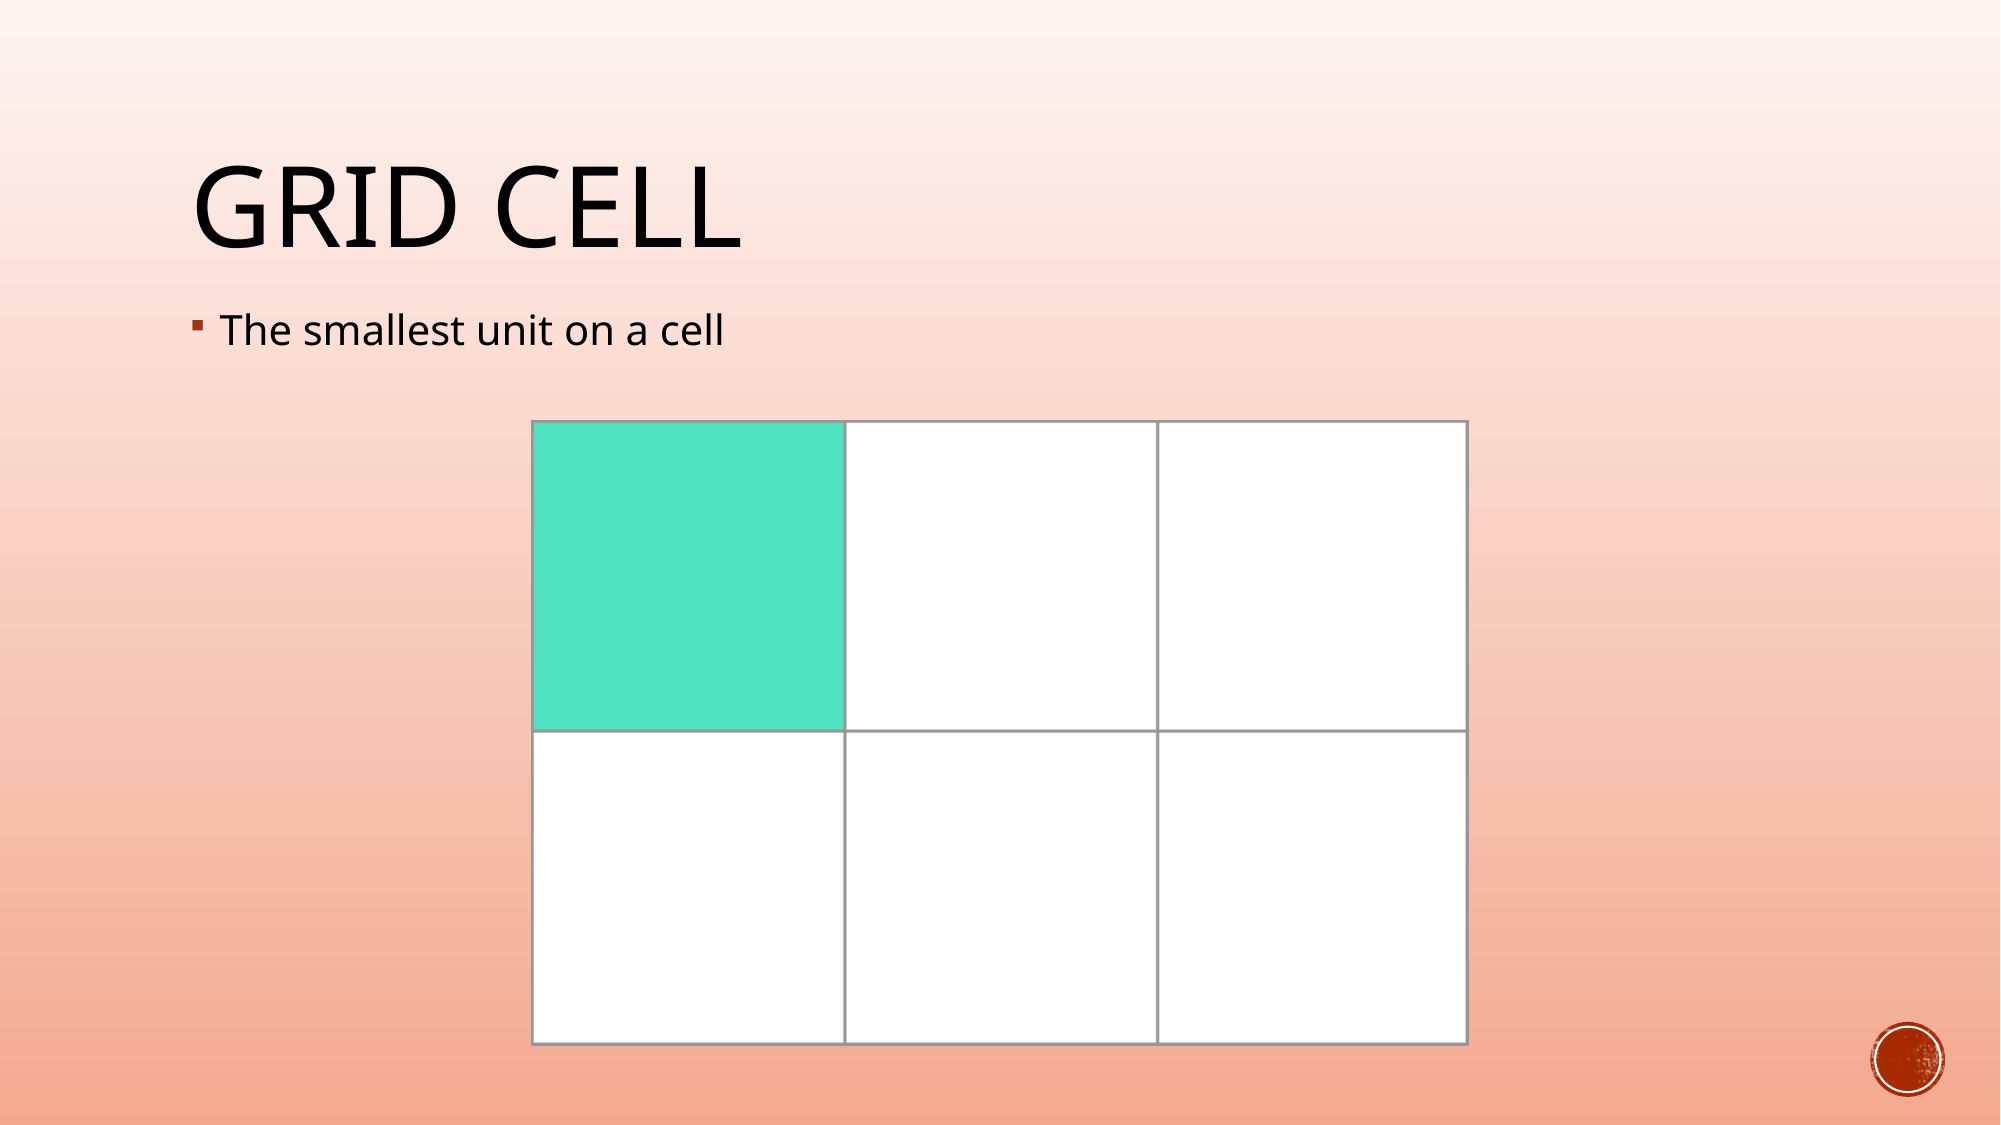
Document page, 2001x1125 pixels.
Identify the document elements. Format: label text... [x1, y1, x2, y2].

picture [531, 420, 1469, 1046]
title Grid cell [175, 79, 1826, 344]
list The smallest unit on a cell [174, 302, 1825, 967]
